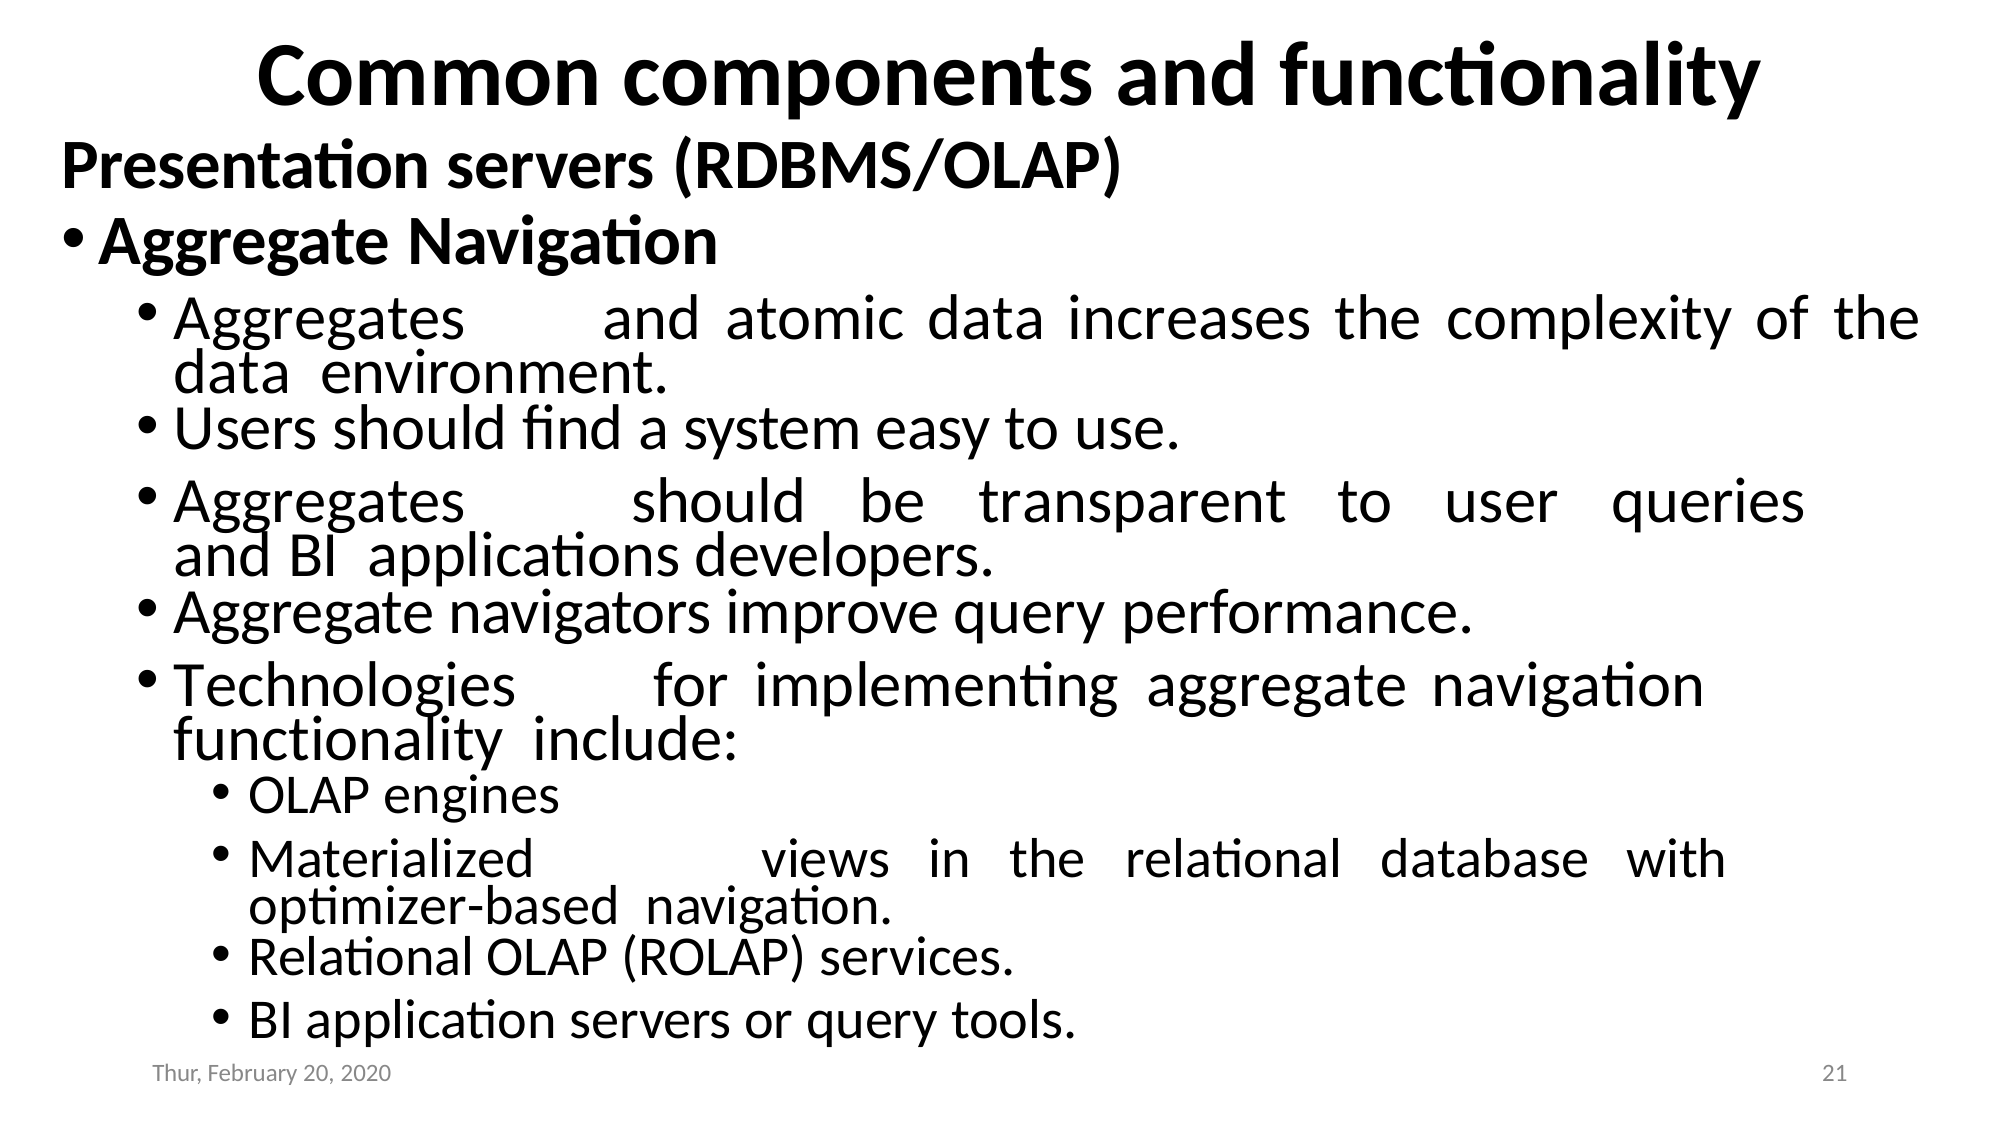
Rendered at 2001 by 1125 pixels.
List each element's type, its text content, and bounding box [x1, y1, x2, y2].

footer Thur, February 20, 2020 [150, 1060, 433, 1125]
slide_number 21 [1817, 1060, 1852, 1125]
text_box Presentation servers (RDBMS/OLAP) Aggregate Navigation Aggregates and atomic data increases the complexity of the data environment. Users should find a system easy to use. Aggregates should be transparent to user queries and BI applications developers. Aggregate navigators improve query performance. Technologies for implementing aggregate navigation functionality include: OLAP engines Materialized views in the relational database with optimizer-based navigation. Relational OLAP (ROLAP) services. BI application servers or query tools. [59, 118, 1949, 1050]
title Common components and functionality [255, 12, 1766, 118]
